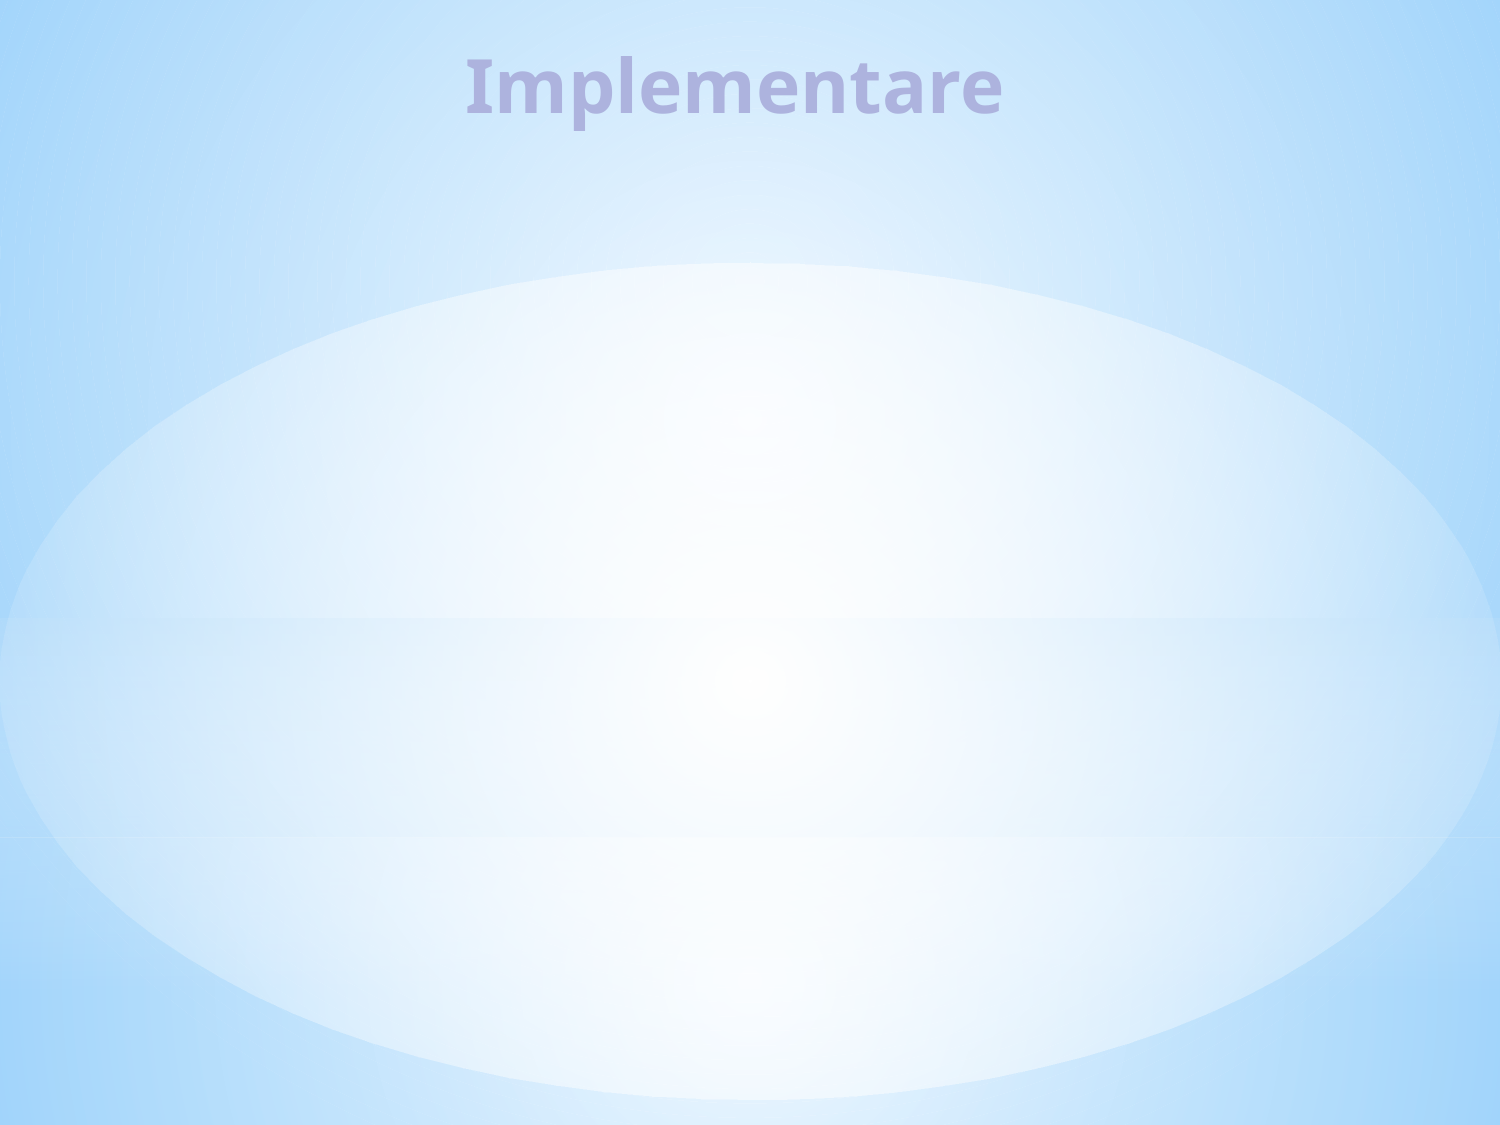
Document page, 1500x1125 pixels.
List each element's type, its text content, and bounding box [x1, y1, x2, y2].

text_box Implementare [64, 30, 1406, 136]
